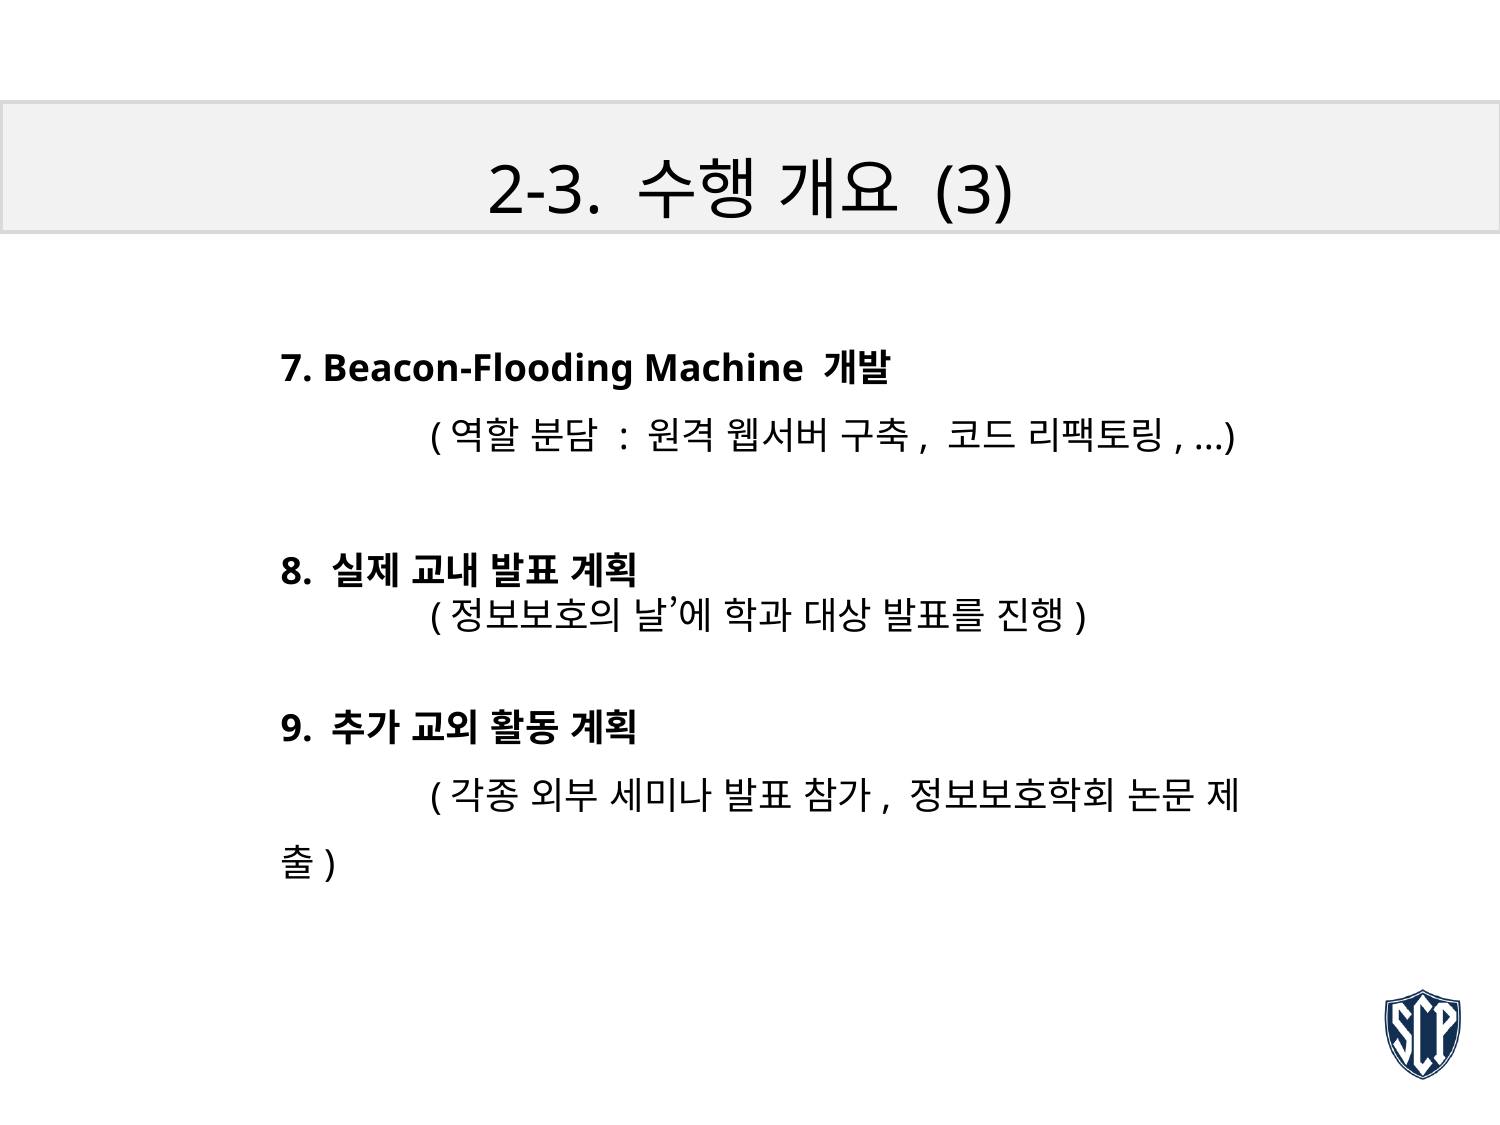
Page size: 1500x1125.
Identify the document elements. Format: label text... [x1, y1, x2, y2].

text_box 2-3. 수행 개요 (3) [0, 100, 1500, 234]
text_box 7. Beacon-Flooding Machine 개발 (역할 분담 : 원격 웹서버 구축, 코드 리팩토링, ...) 8. 실제 교내 발표 계획 (정보보호의 날’에 학과 대상 발표를 진행) 9. 추가 교외 활동 계획 (각종 외부 세미나 발표 참가, 정보보호학회 논문 제출) [265, 314, 1306, 960]
picture [1363, 976, 1481, 1093]
